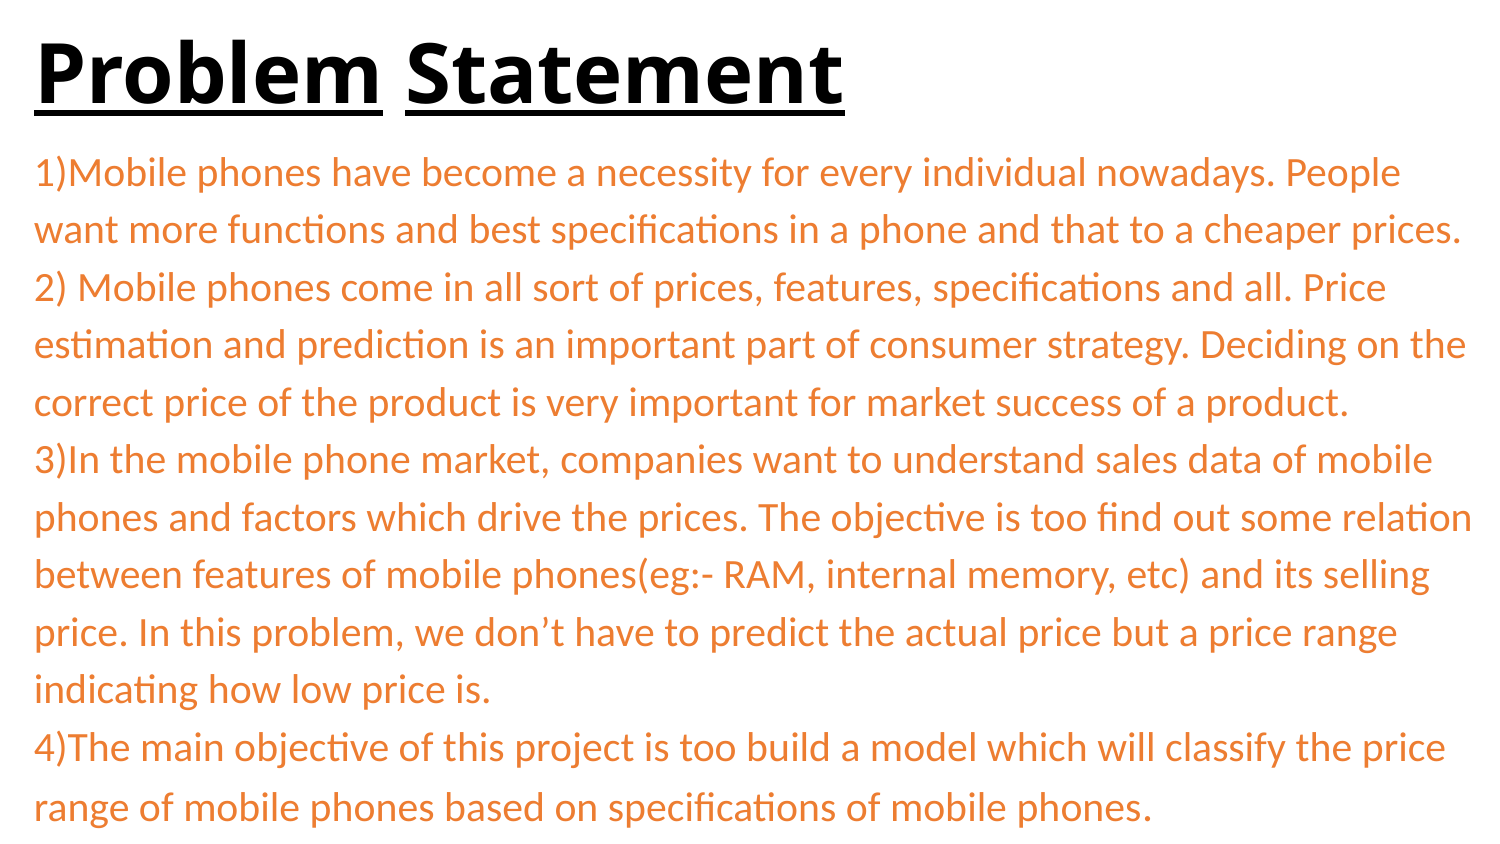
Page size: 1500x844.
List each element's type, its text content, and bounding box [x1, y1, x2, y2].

title Problem Statement [19, 5, 1417, 121]
list 1)Mobile phones have become a necessity for every individual nowadays. People want more functions and best specifications in a phone and that to a cheaper prices. 2) Mobile phones come in all sort of prices, features, specifications and all. Price estimation and prediction is an important part of consumer strategy. Deciding on the correct price of the product is very important for market success of a product. 3)In the mobile phone market, companies want to understand sales data of mobile phones and factors which drive the prices. The objective is too find out some relation between features of mobile phones(eg:- RAM, internal memory, etc) and its selling price. In this problem, we don’t have to predict the actual price but a price range indicating how low price is. 4)The main objective of this project is too build a model which will classify the price range of mobile phones based on specifications of mobile phones. [0, 121, 1500, 839]
